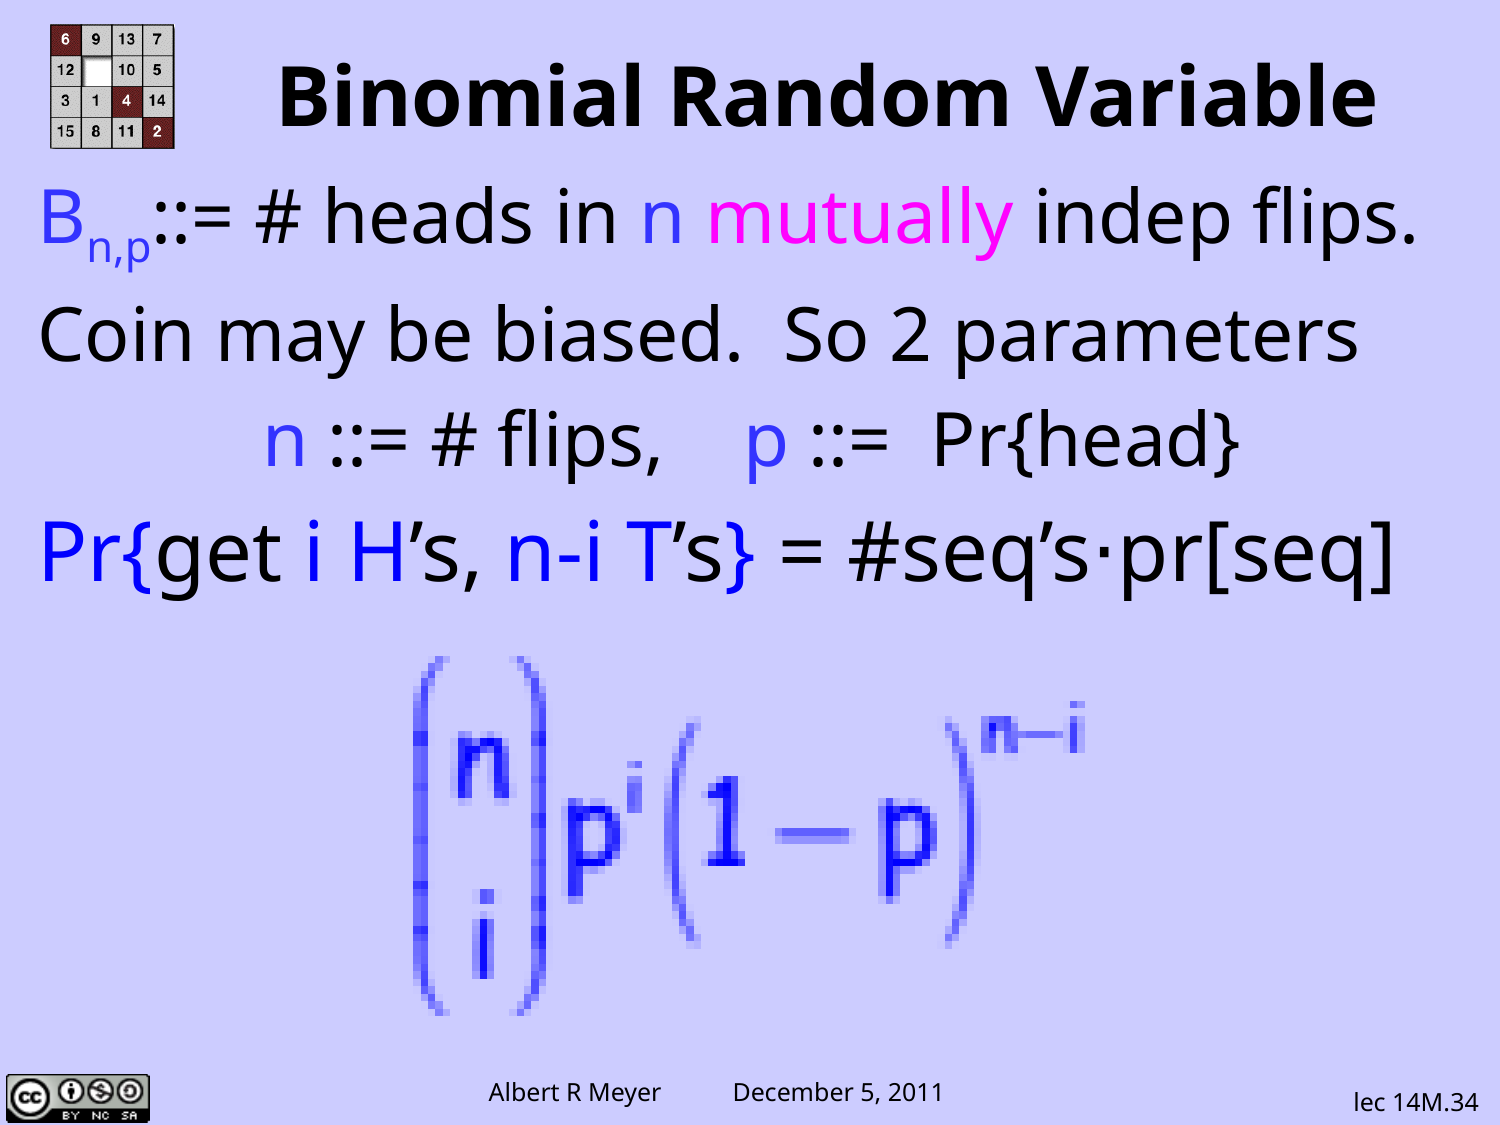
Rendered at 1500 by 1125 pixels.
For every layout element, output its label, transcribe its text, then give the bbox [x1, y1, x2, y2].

title Binomial Random Variable [230, 36, 1425, 150]
slide_number lec 14M.34 [1243, 1078, 1495, 1120]
list Bn,p::= # heads in n mutually indep flips. Coin may be biased. So 2 parameters n ::= # flips, p ::= Pr{head} Pr{get i H’s, n-i T’s} = #seq’s⋅pr[seq] [22, 161, 1481, 1082]
picture [6, 1074, 150, 1123]
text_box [398, 626, 1086, 1033]
picture [50, 24, 175, 149]
